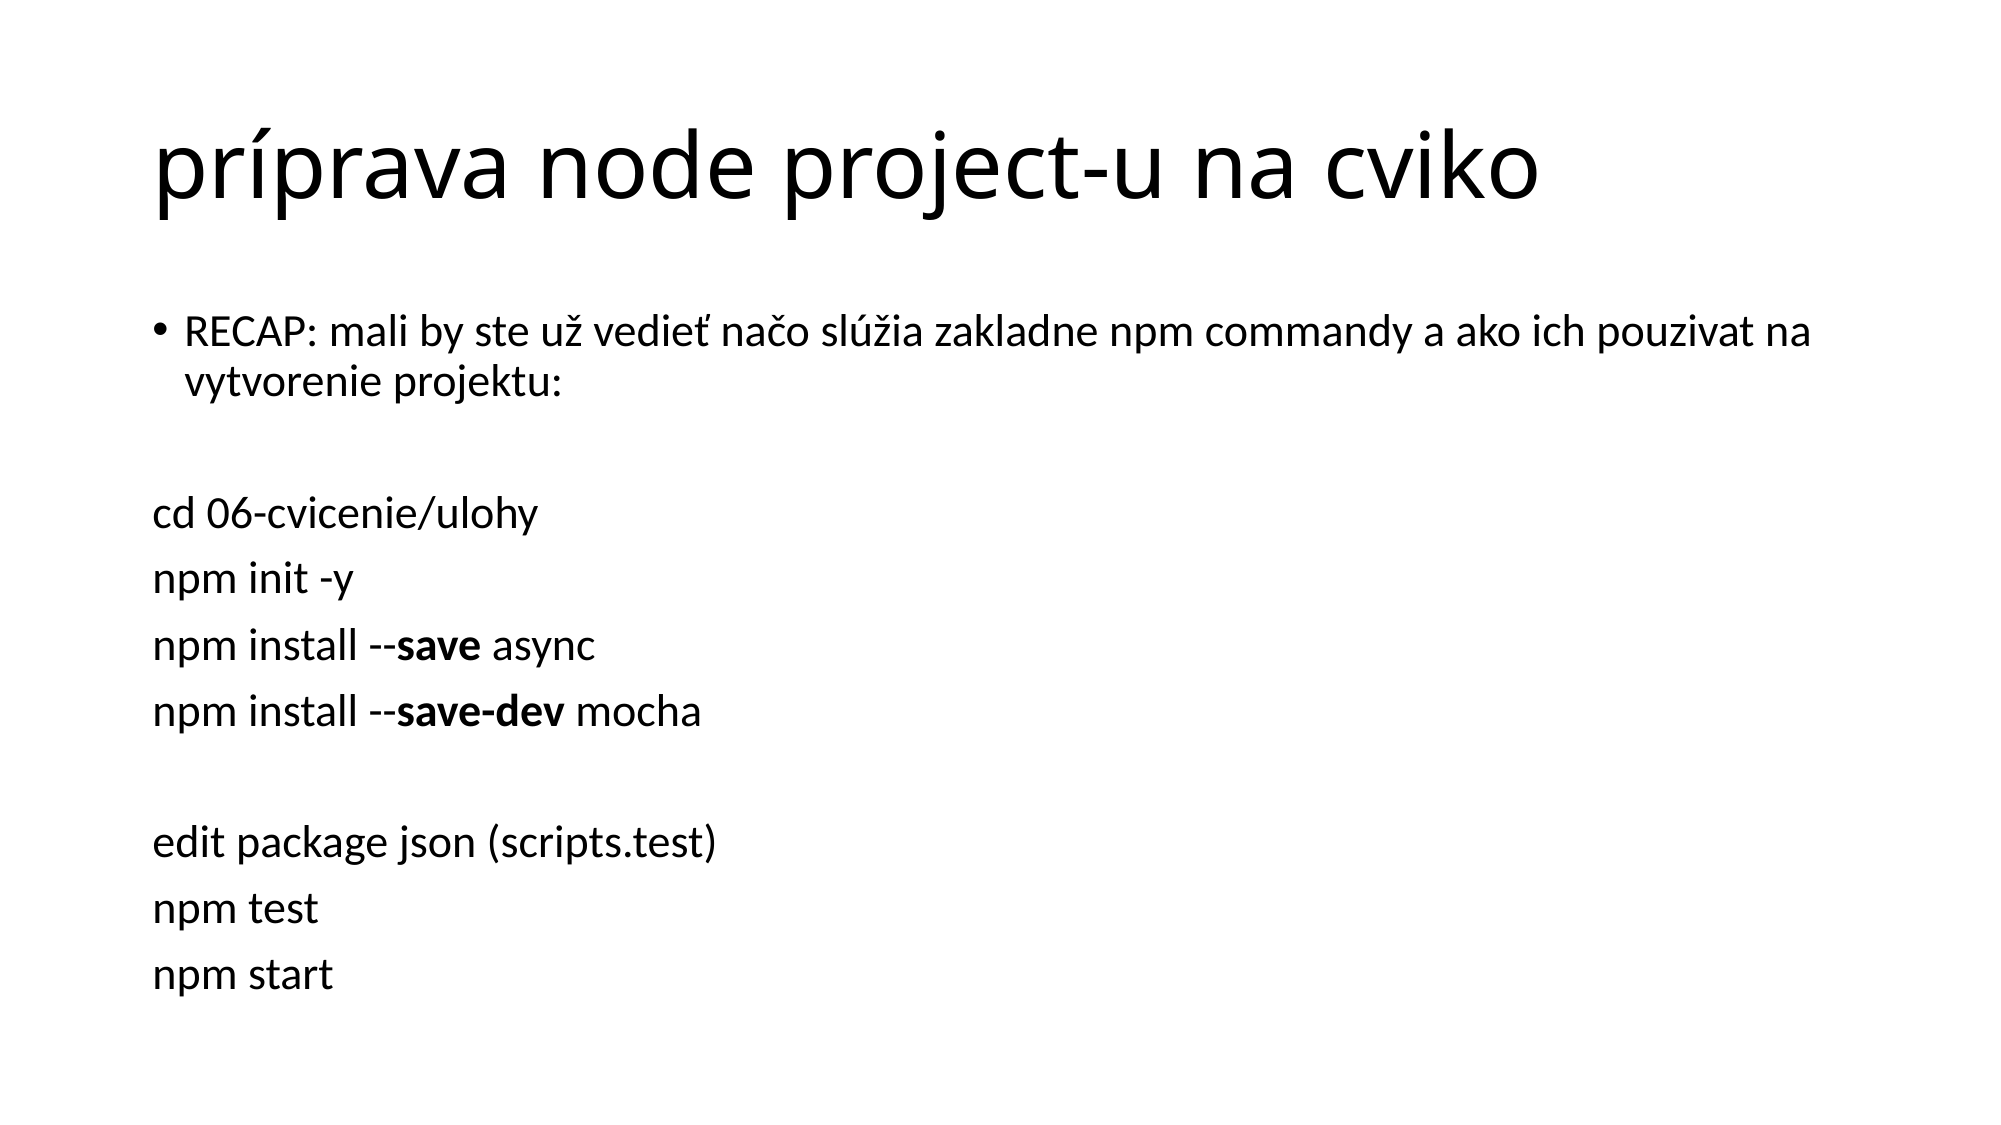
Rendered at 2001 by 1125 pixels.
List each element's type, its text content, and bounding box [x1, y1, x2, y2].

title príprava node project-u na cviko [137, 59, 1863, 278]
list RECAP: mali by ste už vedieť načo slúžia zakladne npm commandy a ako ich pouzivat na vytvorenie projektu: cd 06-cvicenie/ulohy npm init -y npm install --save async npm install --save-dev mocha edit package json (scripts.test) npm test npm start [137, 299, 1863, 1014]
